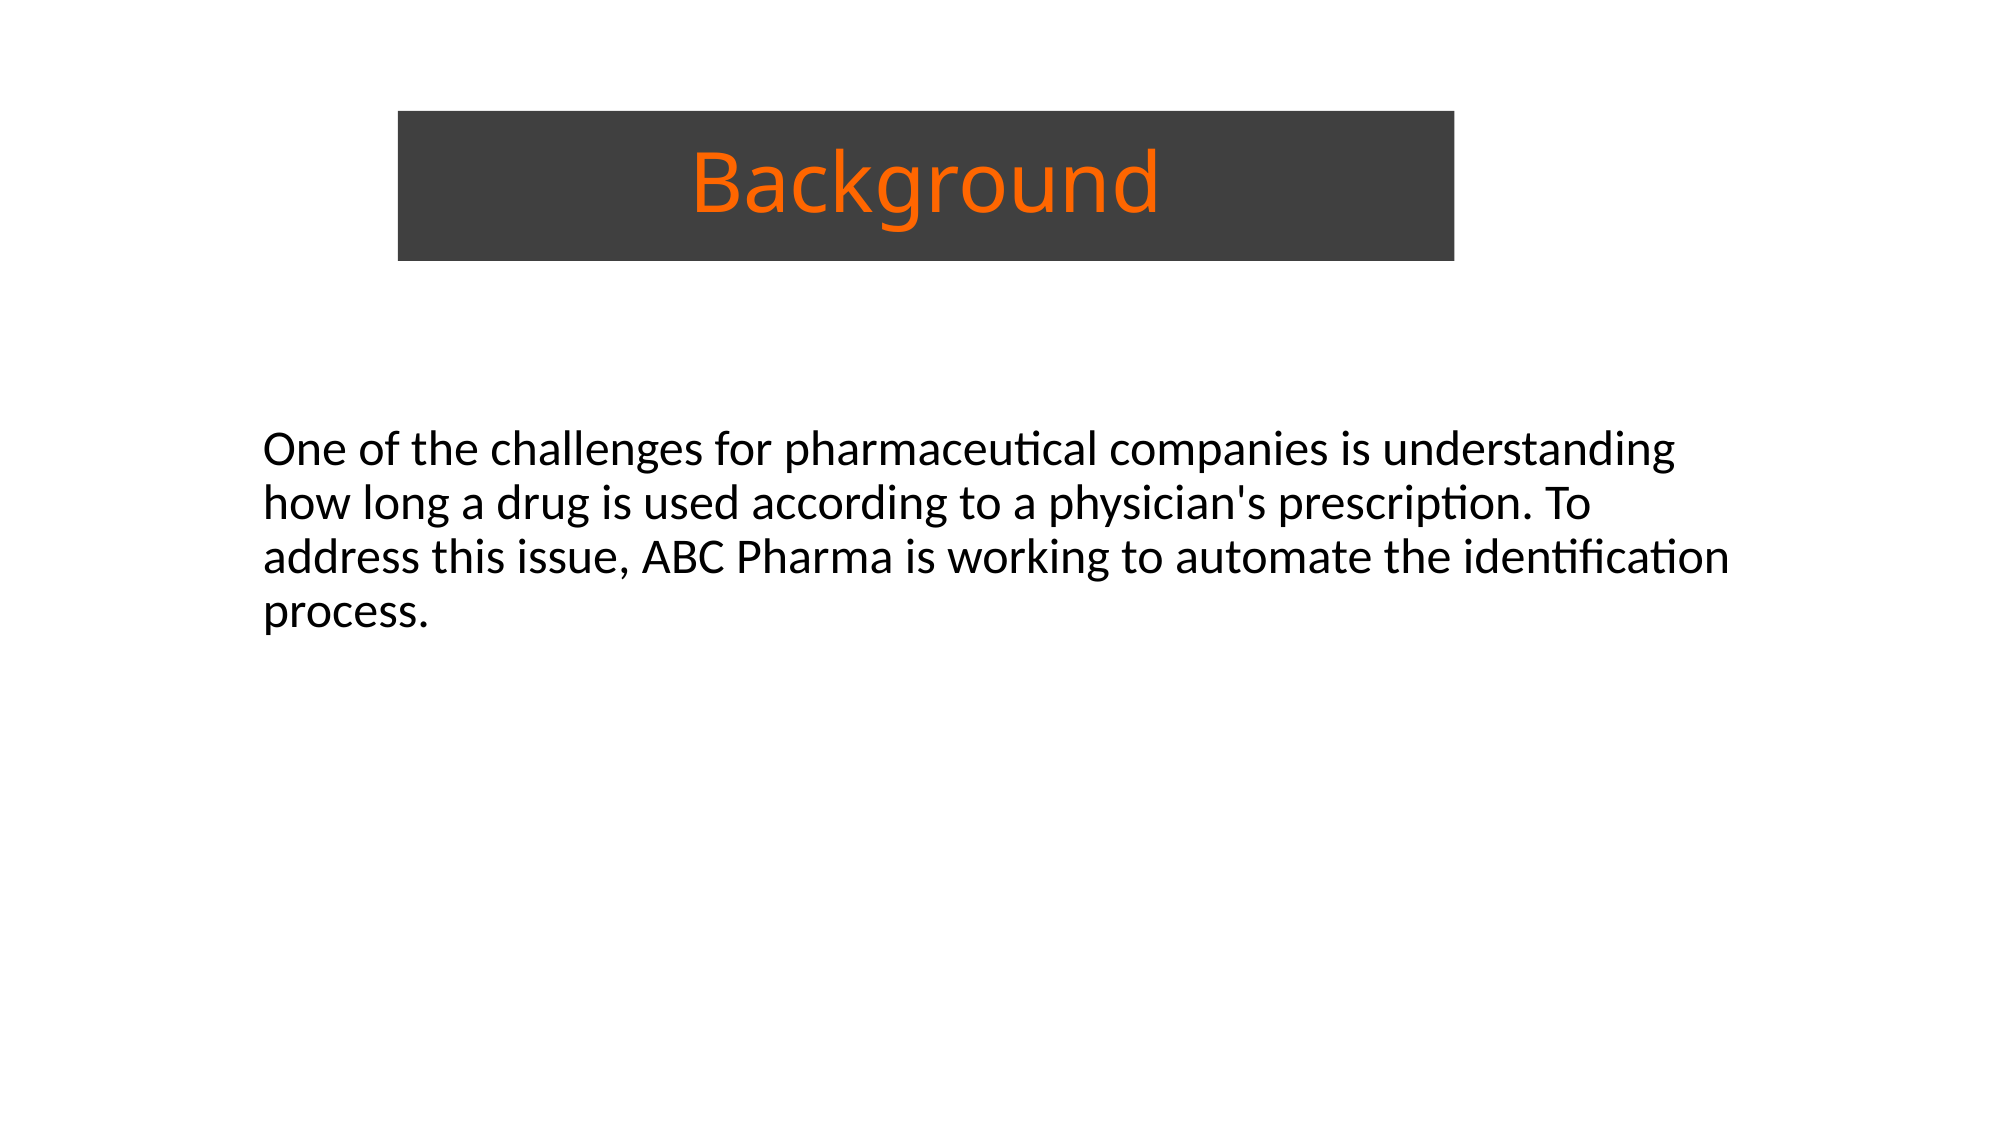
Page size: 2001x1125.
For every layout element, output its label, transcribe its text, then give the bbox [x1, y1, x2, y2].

title Background [397, 110, 1455, 261]
list One of the challenges for pharmaceutical companies is understanding how long a drug is used according to a physician's prescription. To address this issue, ABC Pharma is working to automate the identification process. [247, 415, 1750, 711]
